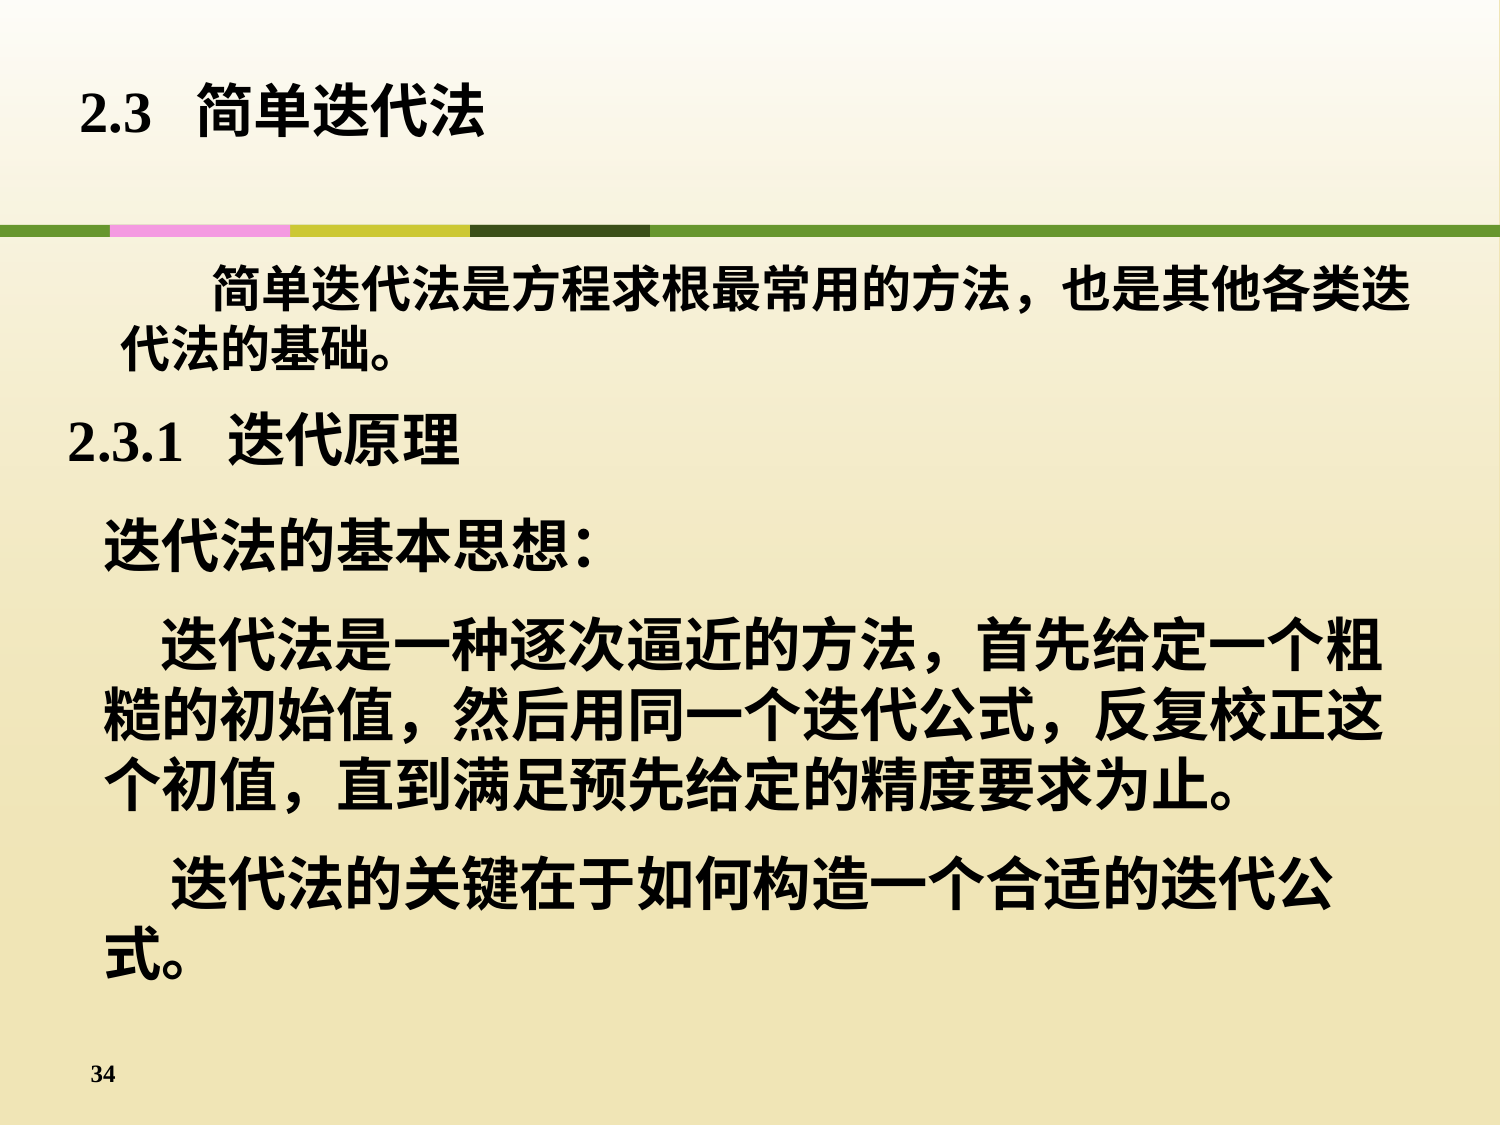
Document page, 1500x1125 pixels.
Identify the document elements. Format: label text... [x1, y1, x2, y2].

slide_number 34 [75, 1042, 426, 1103]
text_box 迭代法的基本思想： 迭代法是一种逐次逼近的方法，首先给定一个粗糙的初始值，然后用同一个迭代公式，反复校正这个初值，直到满足预先给定的精度要求为止。 迭代法的关键在于如何构造一个合适的迭代公式。 [88, 501, 1401, 995]
text_box 2.3.1 迭代原理 [53, 395, 538, 480]
text_box 2.3 简单迭代法 [64, 66, 550, 152]
text_box 简单迭代法是方程求根最常用的方法，也是其他各类迭代法的基础。 [105, 250, 1441, 386]
